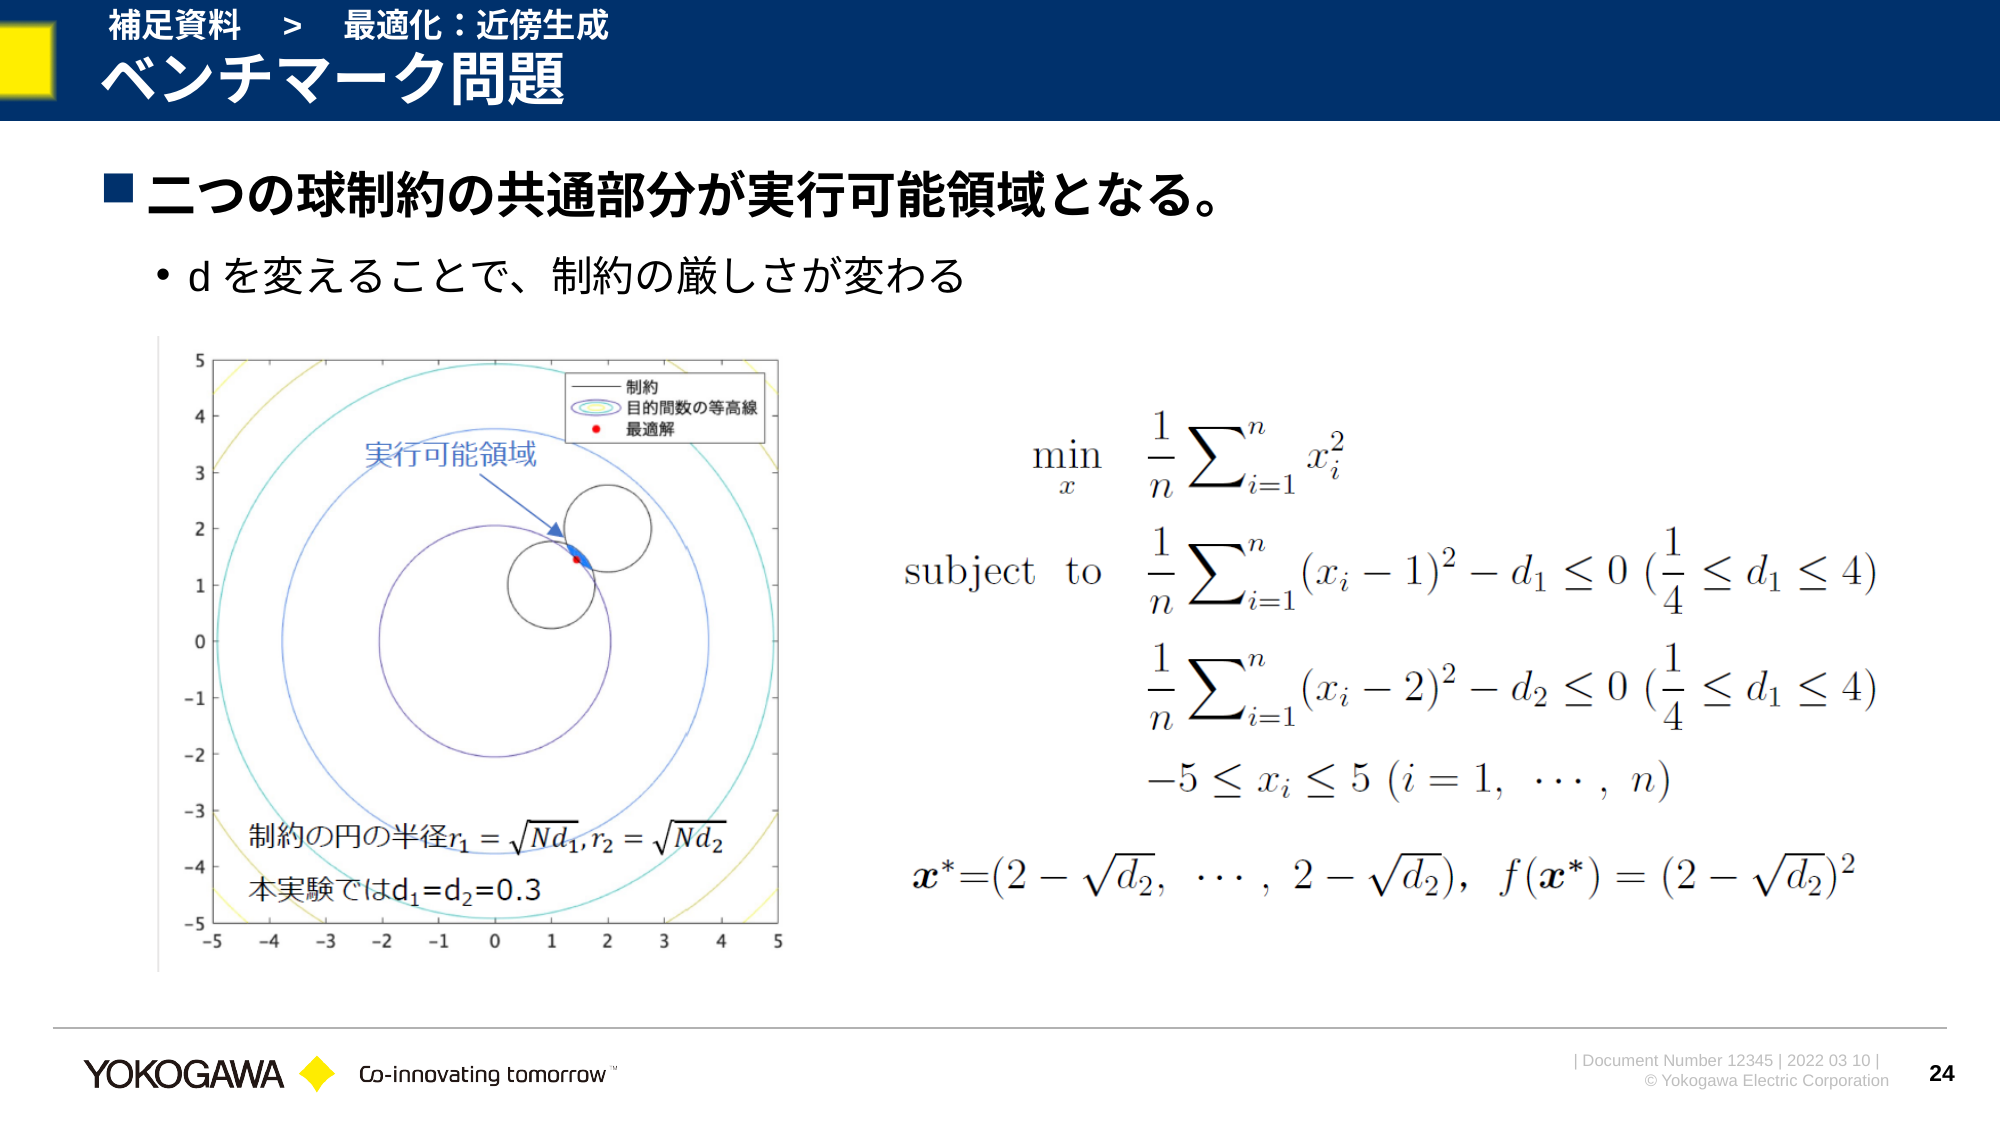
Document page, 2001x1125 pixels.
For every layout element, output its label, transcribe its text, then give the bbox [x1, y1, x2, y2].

list 二つの球制約の共通部分が実行可能領域となる。 dを変えることで、制約の厳しさが変わる [84, 162, 1946, 321]
title ベンチマーク問題 [84, 39, 1955, 125]
picture [157, 336, 820, 972]
picture [83, 1055, 617, 1093]
picture [887, 393, 1905, 915]
text_box 補足資料 > 最適化：近傍生成 [93, 0, 836, 52]
picture [0, 6, 69, 115]
slide_number 24 [1904, 1042, 1970, 1103]
